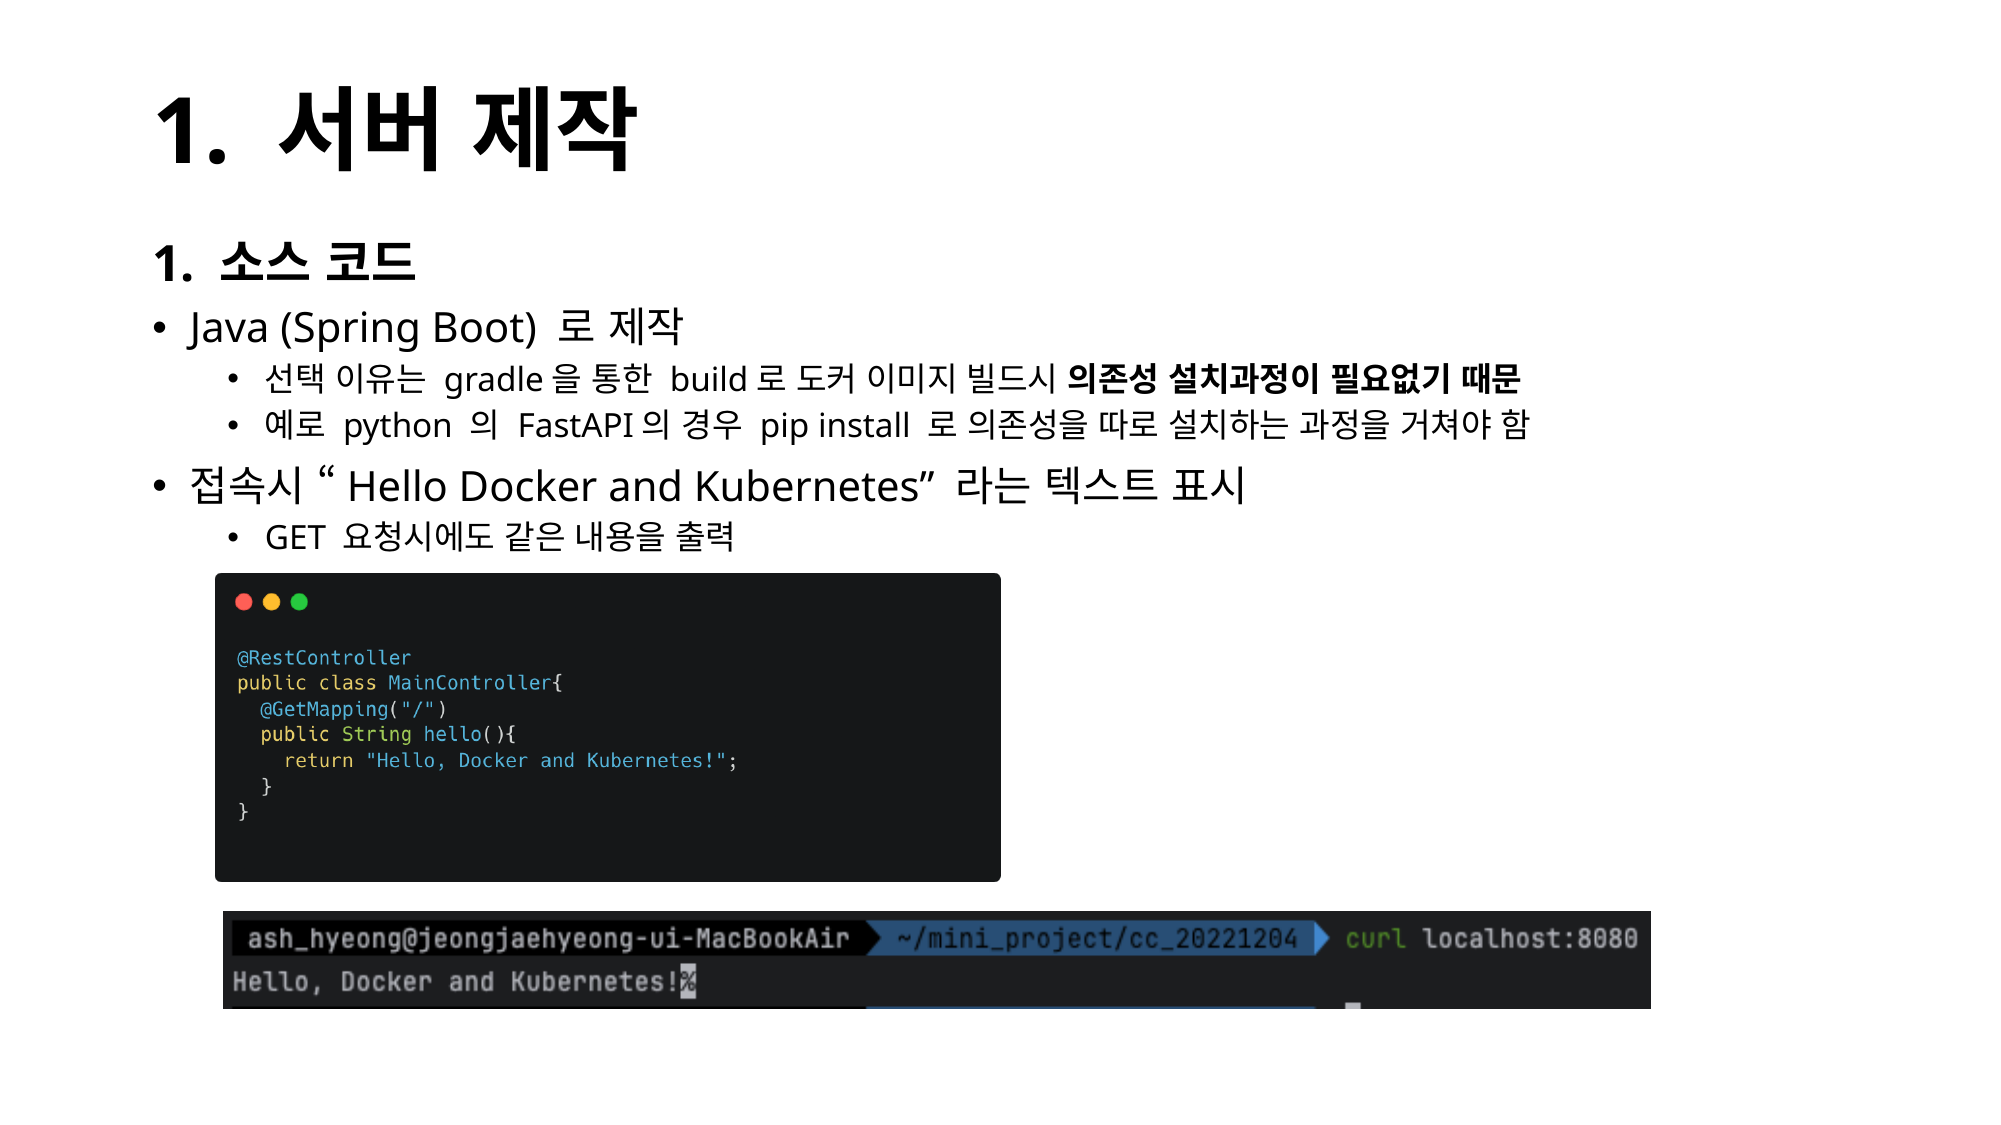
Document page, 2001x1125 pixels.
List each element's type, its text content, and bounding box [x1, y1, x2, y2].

picture [222, 911, 1652, 1010]
title 1. 서버 제작 [137, 59, 1737, 209]
picture [136, 561, 1079, 891]
list Java (Spring Boot) 로 제작 선택 이유는 gradle을 통한 build로 도커 이미지 빌드시 의존성 설치과정이 필요없기 때문 예로 python 의 FastAPI의 경우 pip install 로 의존성을 따로 설치하는 과정을 거쳐야 함 접속시 “Hello Docker and Kubernetes” 라는 텍스트 표시 GET 요청시에도 같은 내용을 출력 [137, 299, 1863, 1014]
text_box 1. 소스 코드 [137, 223, 683, 299]
